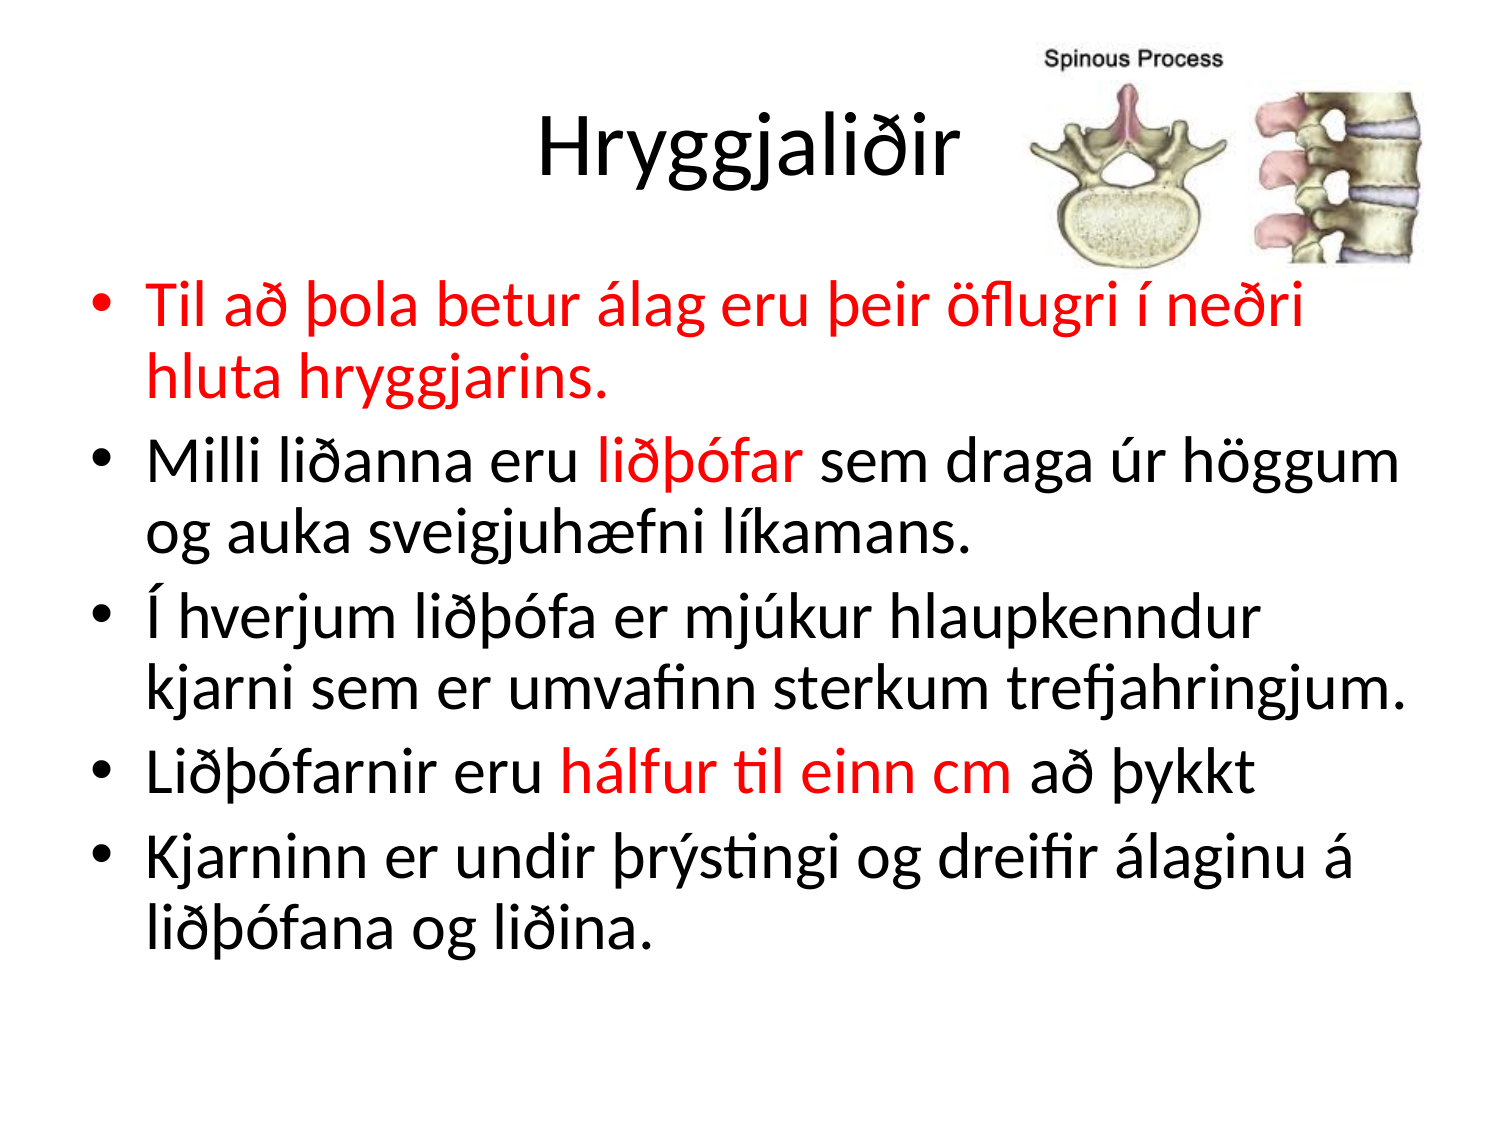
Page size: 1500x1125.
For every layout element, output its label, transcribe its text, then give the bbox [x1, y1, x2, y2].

picture [997, 30, 1452, 303]
title Hryggjaliðir [75, 45, 992, 233]
list Til að þola betur álag eru þeir öflugri í neðri hluta hryggjarins. Milli liðanna eru liðþófar sem draga úr höggum og auka sveigjuhæfni líkamans. Í hverjum liðþófa er mjúkur hlaupkenndur kjarni sem er umvafinn sterkum trefjahringjum. Liðþófarnir eru hálfur til einn cm að þykkt Kjarninn er undir þrýstingi og dreifir álaginu á liðþófana og liðina. [75, 262, 1425, 1005]
